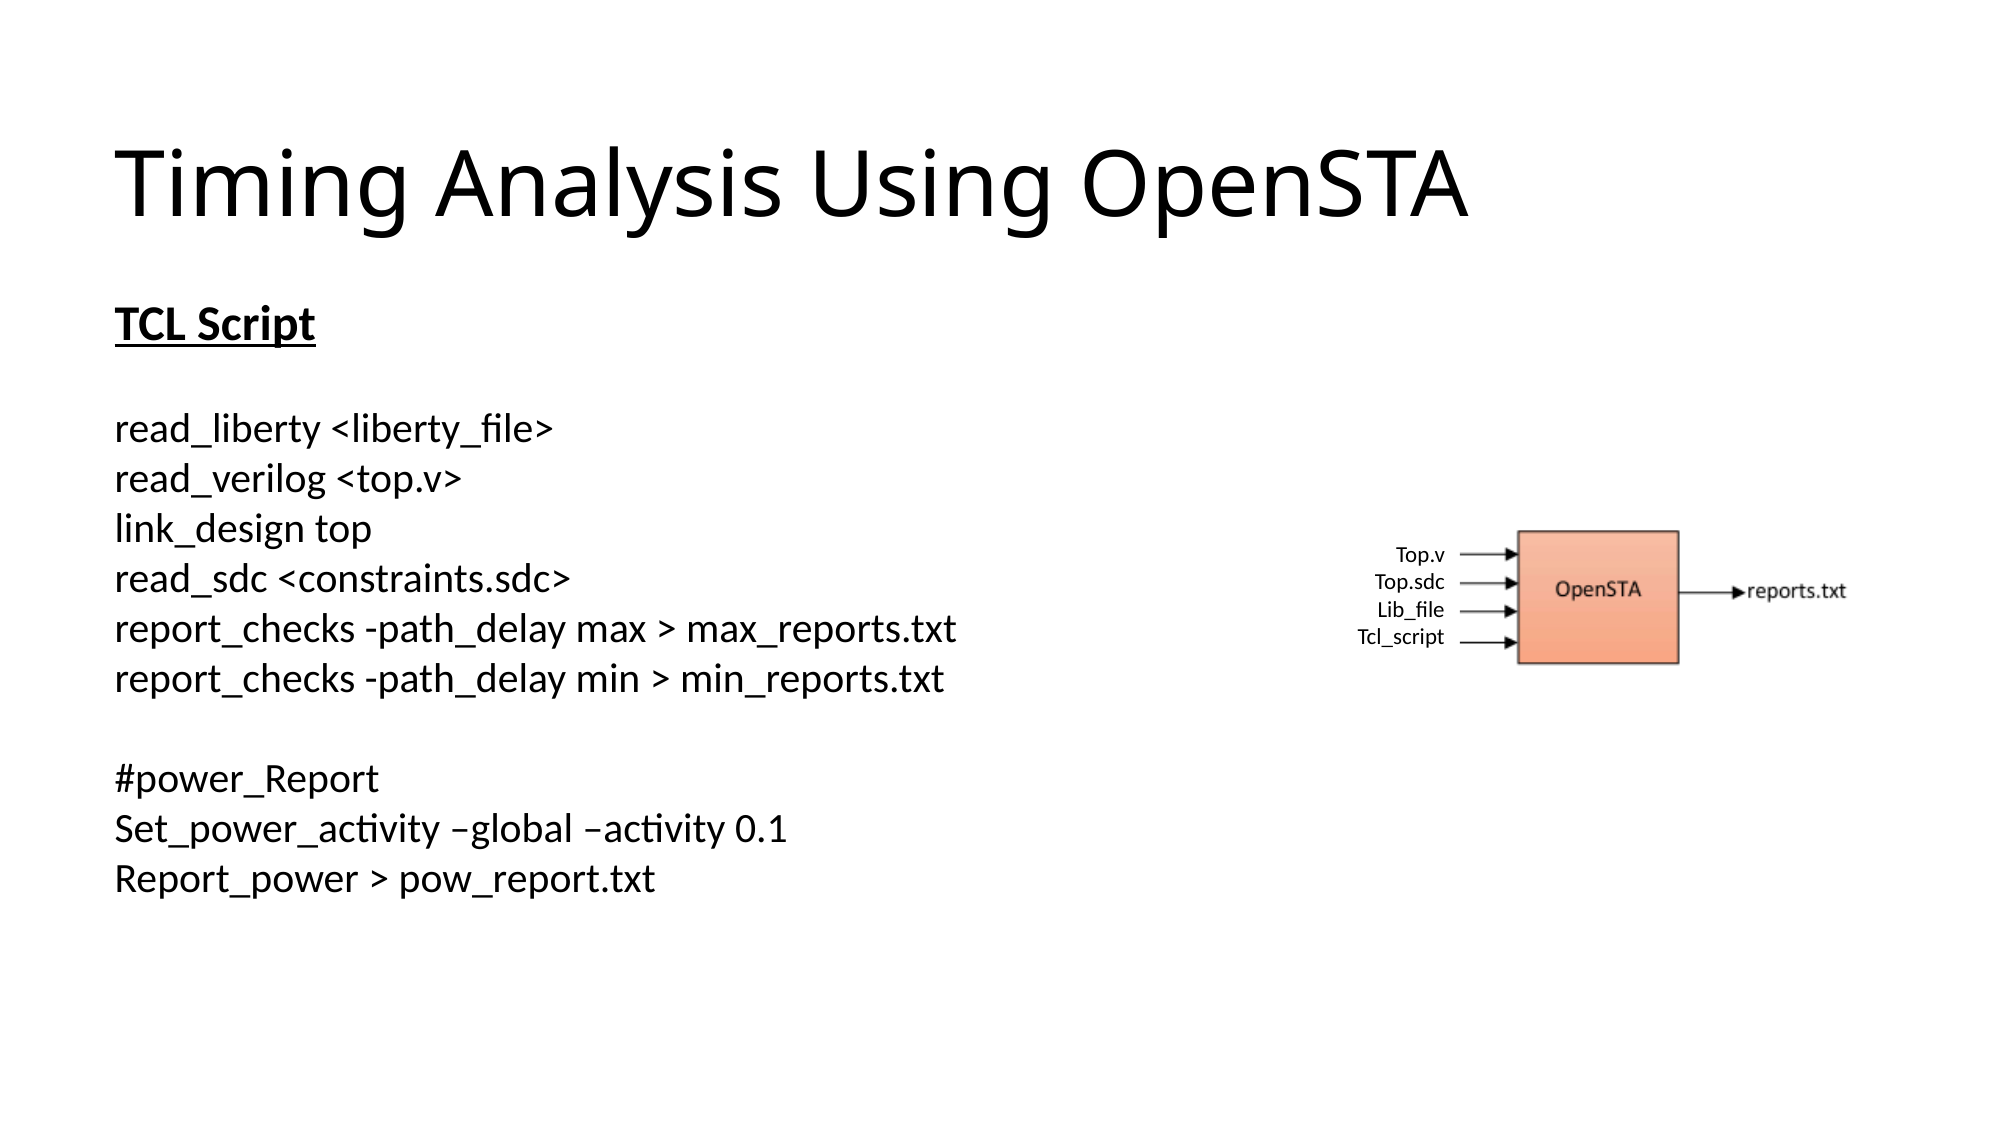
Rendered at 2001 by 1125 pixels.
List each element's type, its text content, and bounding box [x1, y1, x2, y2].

title Timing Analysis Using OpenSTA [99, 77, 1825, 283]
text_box TCL Script read_liberty <liberty_file> read_verilog <top.v> link_design top read_sdc <constraints.sdc> report_checks -path_delay max > max_reports.txt report_checks -path_delay min > min_reports.txt #power_Report Set_power_activity –global –activity 0.1 Report_power > pow_report.txt [99, 283, 1874, 909]
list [1459, 507, 1877, 683]
